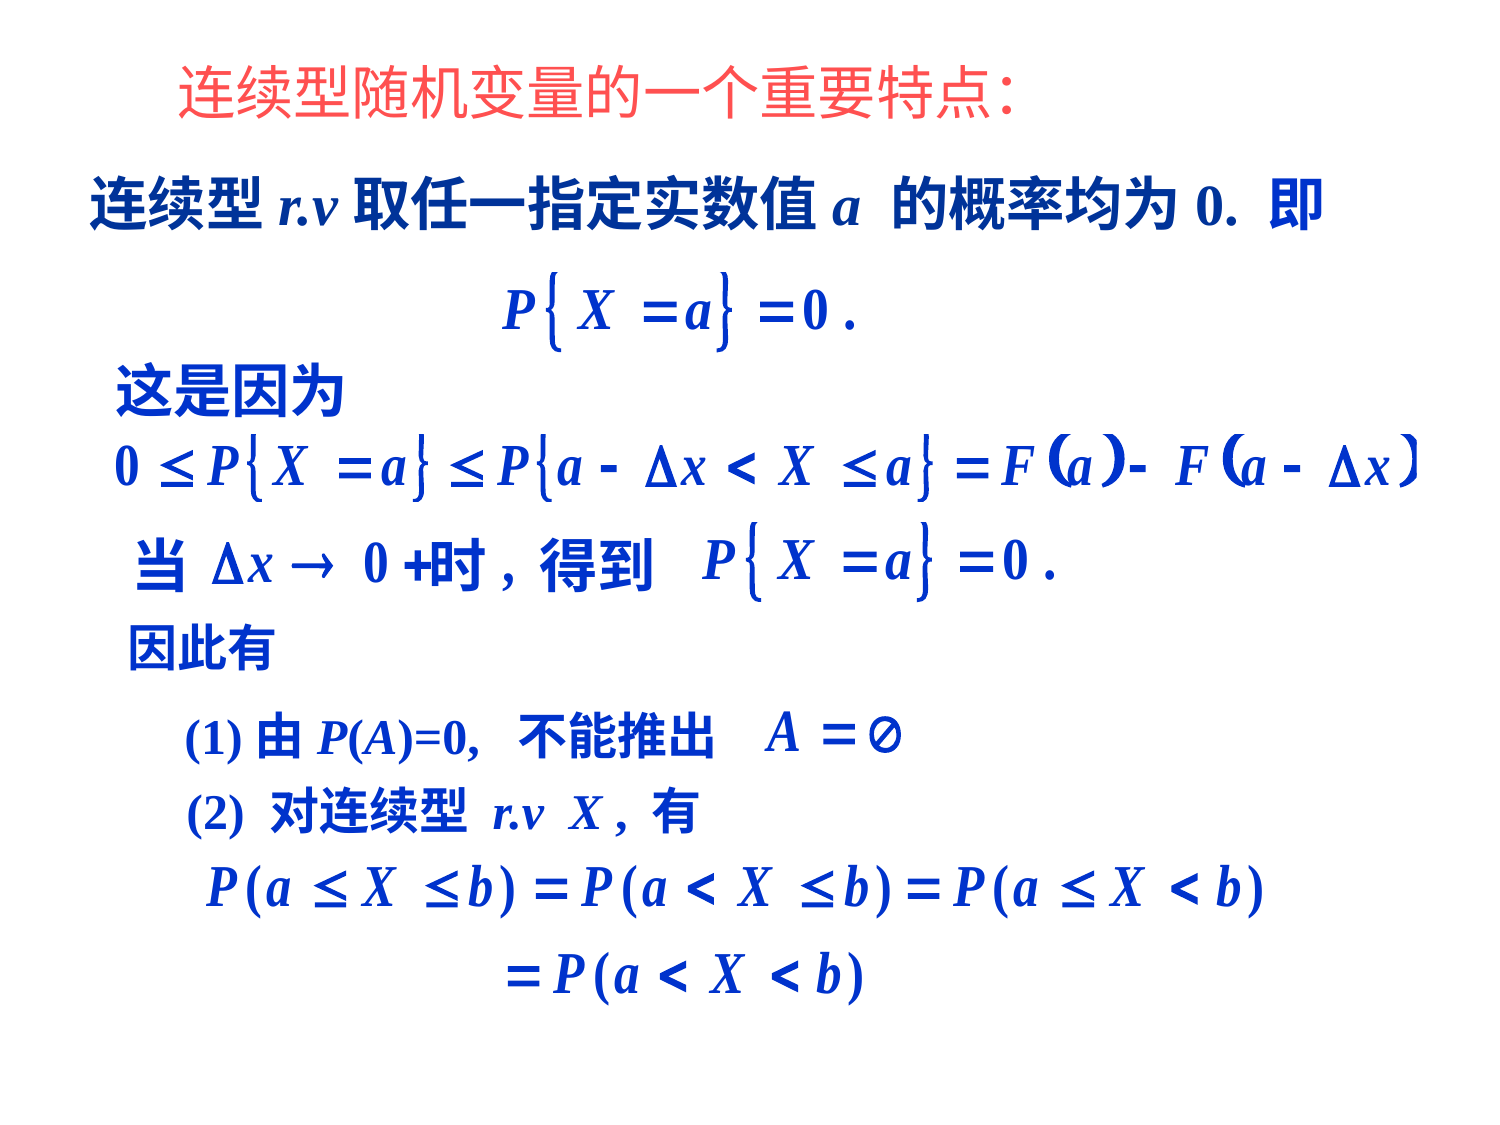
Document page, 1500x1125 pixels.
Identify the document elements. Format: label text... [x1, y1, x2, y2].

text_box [37, 521, 581, 608]
text_box 因此有 [112, 616, 300, 685]
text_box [112, 434, 1417, 502]
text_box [199, 859, 897, 925]
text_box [487, 271, 859, 354]
text_box 得到 [583, 522, 685, 607]
text_box (2) 对连续型 r.v X , 有 [171, 772, 717, 847]
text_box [187, 696, 916, 773]
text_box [687, 521, 1059, 604]
text_box 这是因为 [100, 347, 364, 432]
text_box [499, 946, 870, 1012]
text_box 连续型r.v取任一指定实数值a 的概率均为0. 即 [74, 159, 1410, 245]
text_box 连续型随机变量的一个重要特点： [99, 34, 1129, 148]
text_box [899, 859, 1269, 925]
